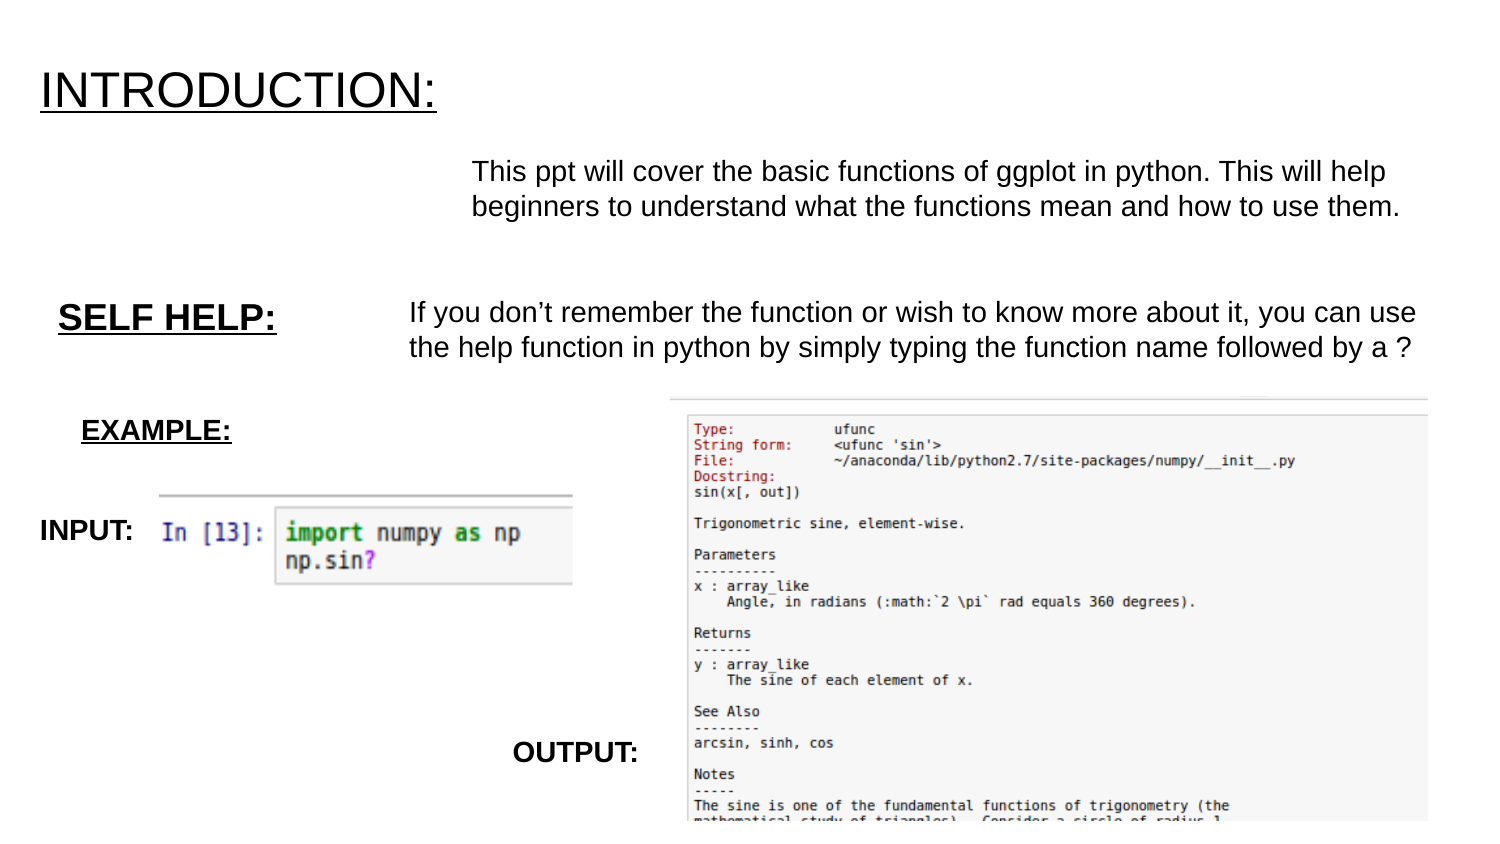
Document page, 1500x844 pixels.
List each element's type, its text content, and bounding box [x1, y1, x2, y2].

text_box SELF HELP: [42, 278, 330, 363]
text_box INTRODUCTION: [24, 42, 473, 138]
text_box This ppt will cover the basic functions of ggplot in python. This will help beginners to understand what the functions mean and how to use them. [456, 137, 1419, 245]
text_box OUTPUT: [497, 718, 660, 789]
text_box If you don’t remember the function or wish to know more about it, you can use the help function in python by simply typing the function name followed by a ? [394, 278, 1481, 386]
picture [158, 492, 573, 588]
text_box INPUT: [24, 495, 154, 555]
picture [669, 395, 1429, 822]
text_box EXAMPLE: [66, 396, 264, 455]
